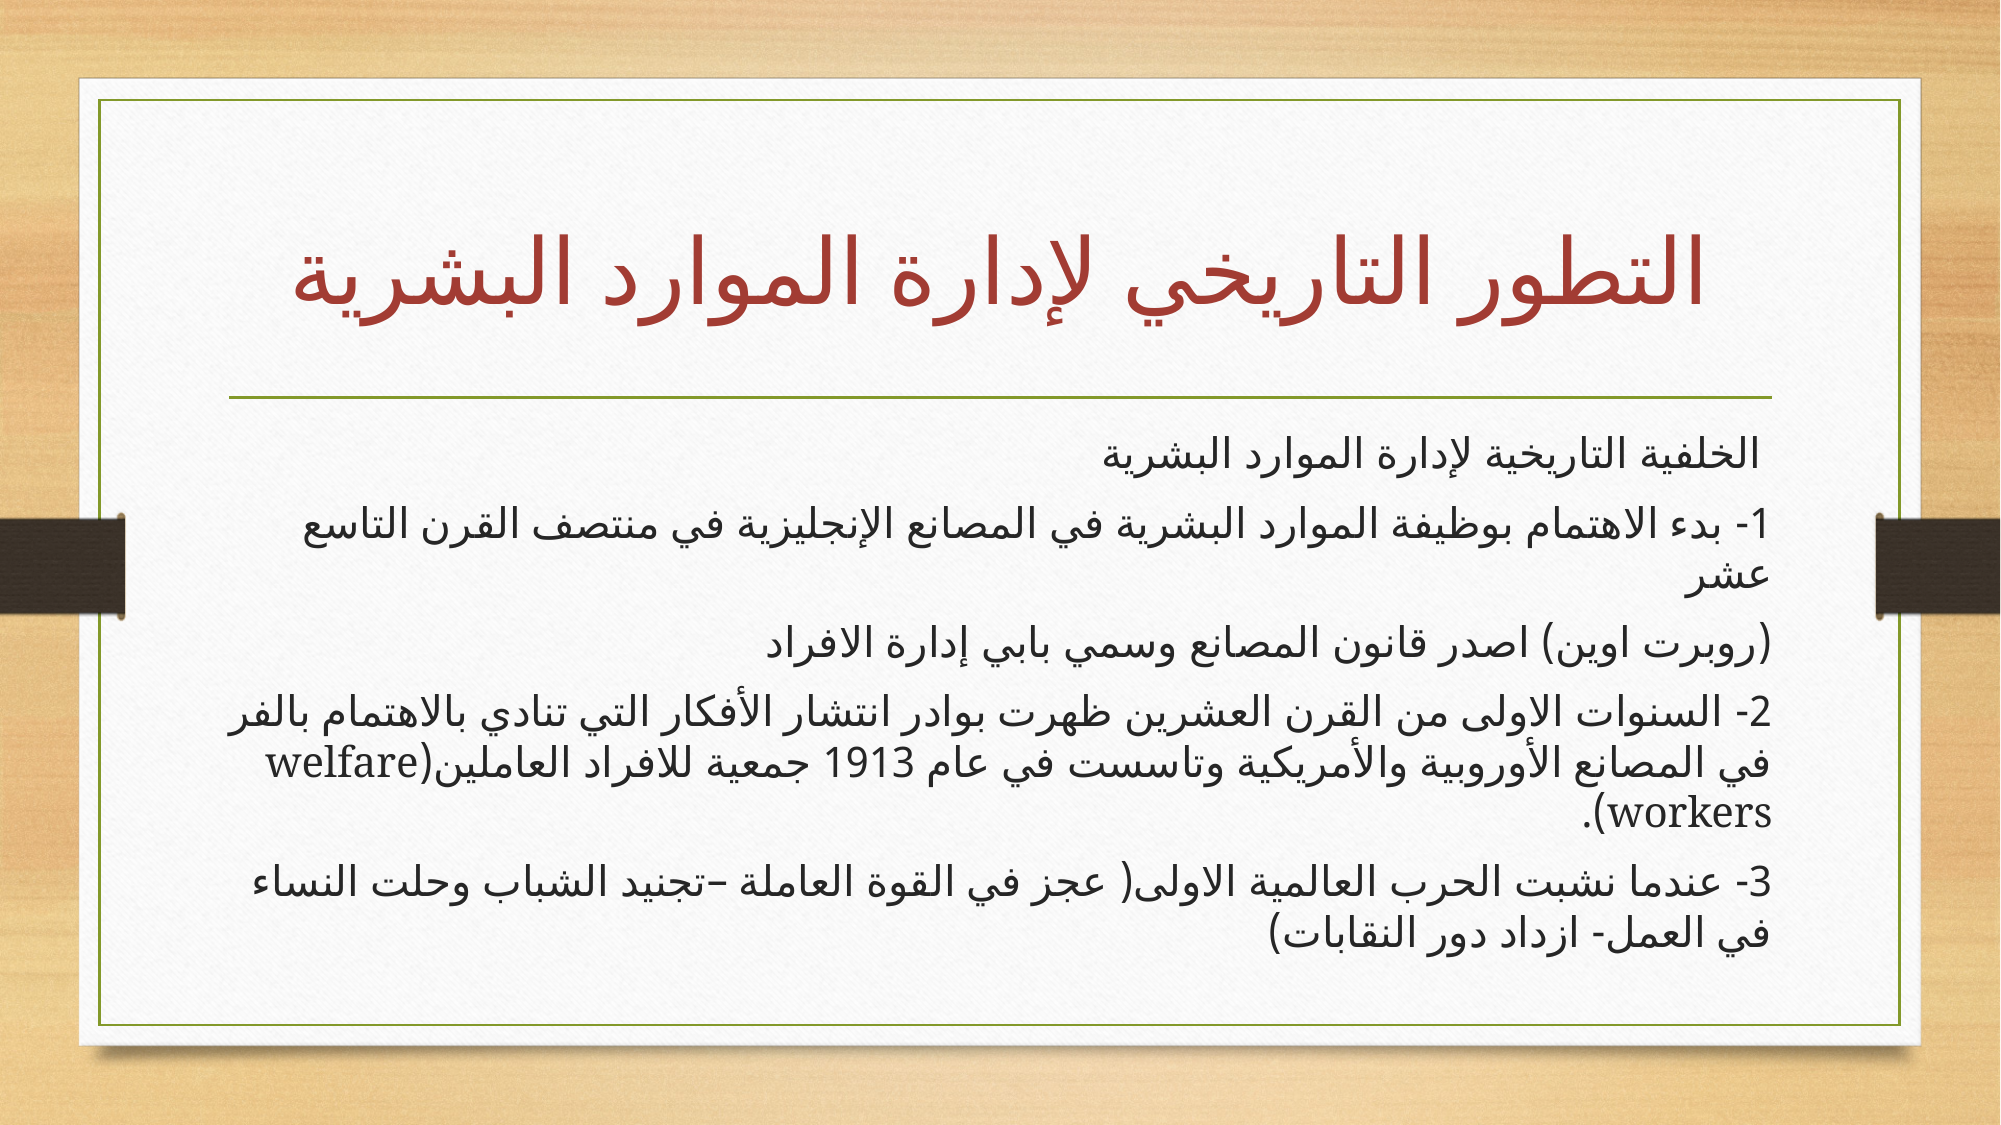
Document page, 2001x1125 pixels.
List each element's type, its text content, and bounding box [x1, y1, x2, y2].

picture [0, 0, 2001, 1125]
list الخلفية التاريخية لإدارة الموارد البشرية 1- بدء الاهتمام بوظيفة الموارد البشرية في المصانع الإنجليزية في منتصف القرن التاسع عشر (روبرت اوين) اصدر قانون المصانع وسمي بابي إدارة الافراد 2- السنوات الاولى من القرن العشرين ظهرت بوادر انتشار الأفكار التي تنادي بالاهتمام بالفر في المصانع الأوروبية والأمريكية وتاسست في عام 1913 جمعية للافراد العاملين(welfare workers). 3- عندما نشبت الحرب العالمية الاولى( عجز في القوة العاملة –تجنيد الشباب وحلت النساء في العمل- ازداد دور النقابات) [212, 419, 1788, 964]
title التطور التاريخي لإدارة الموارد البشرية [212, 161, 1788, 375]
